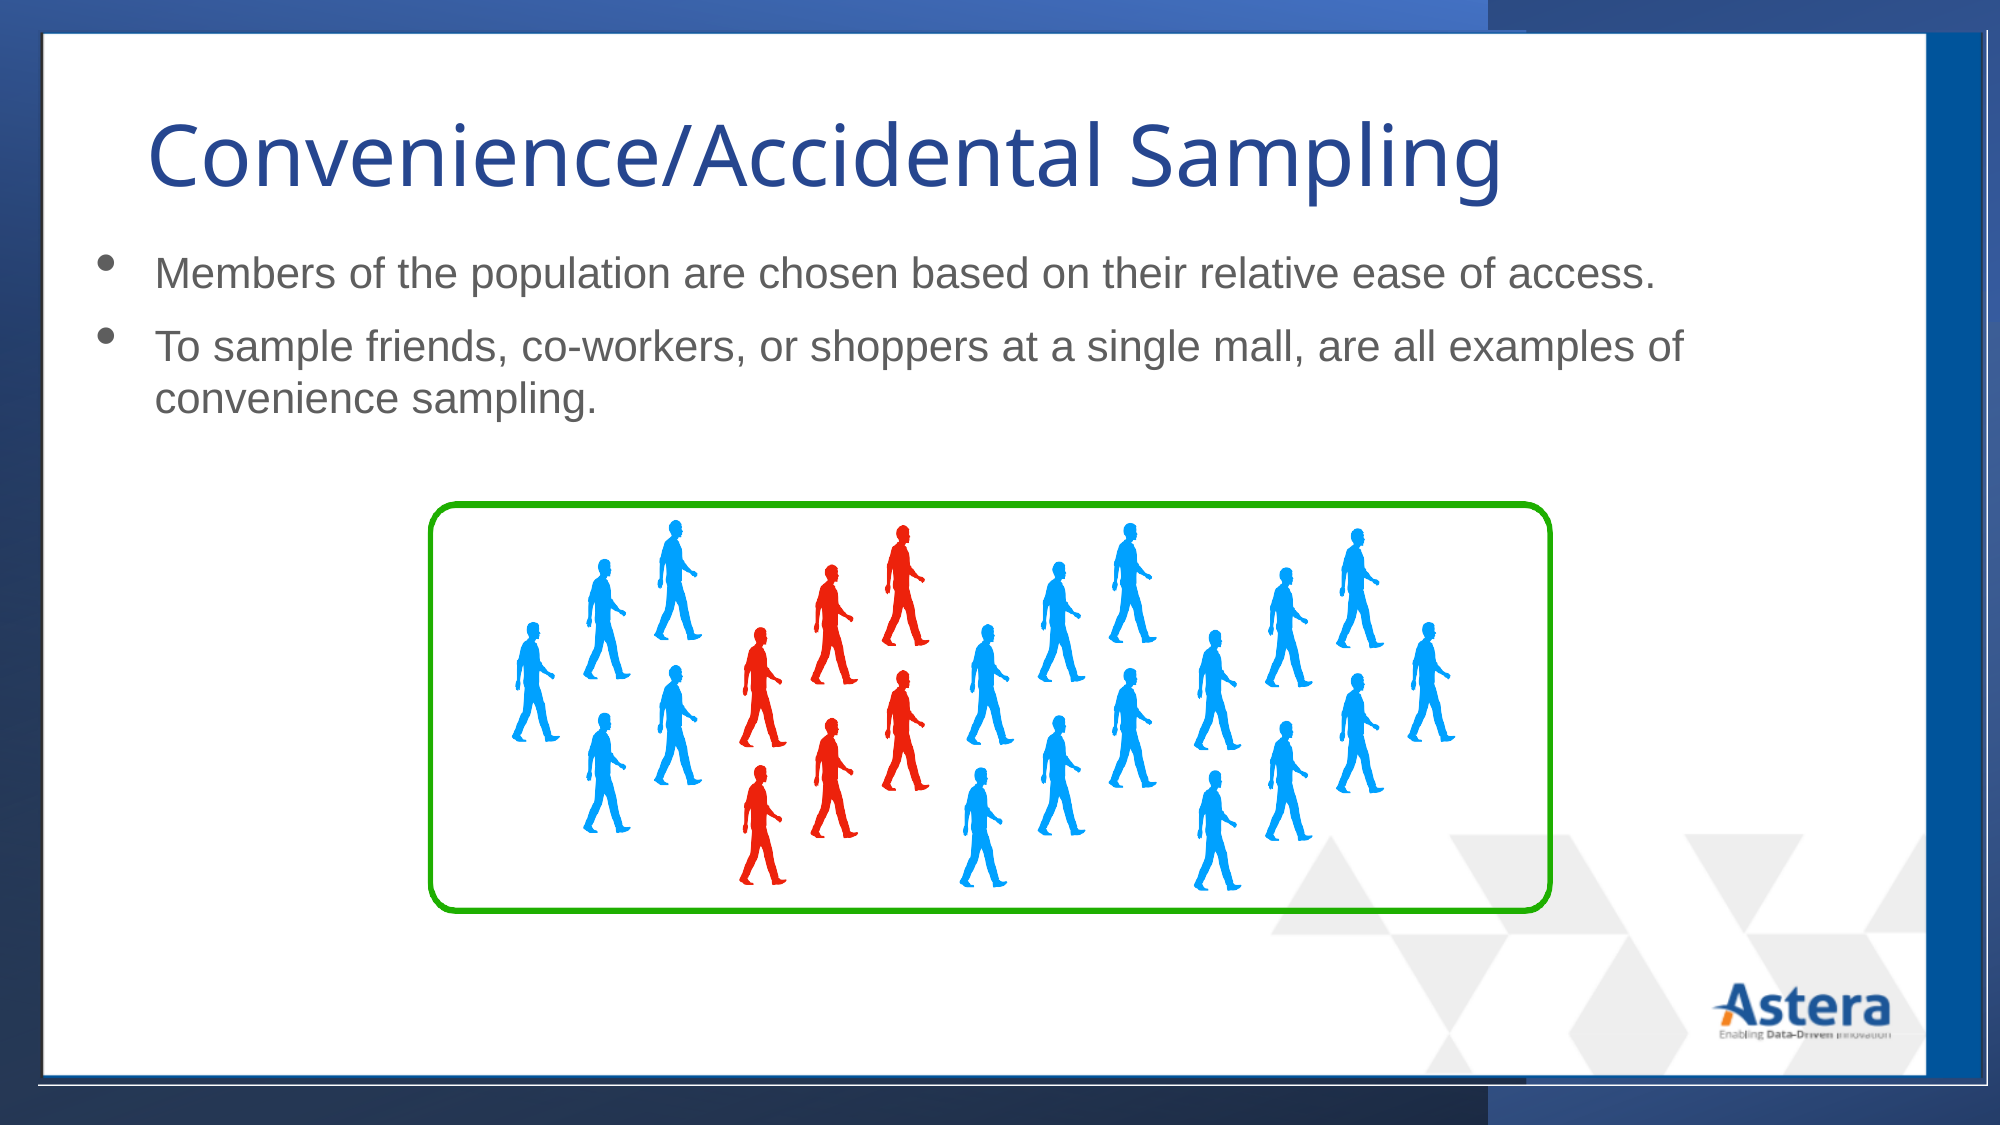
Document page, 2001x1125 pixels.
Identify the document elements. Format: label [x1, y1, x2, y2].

text_box [0, 321, 2000, 1125]
text_box [0, 0, 1489, 321]
text_box [1489, 0, 2000, 321]
picture [38, 30, 1988, 1086]
